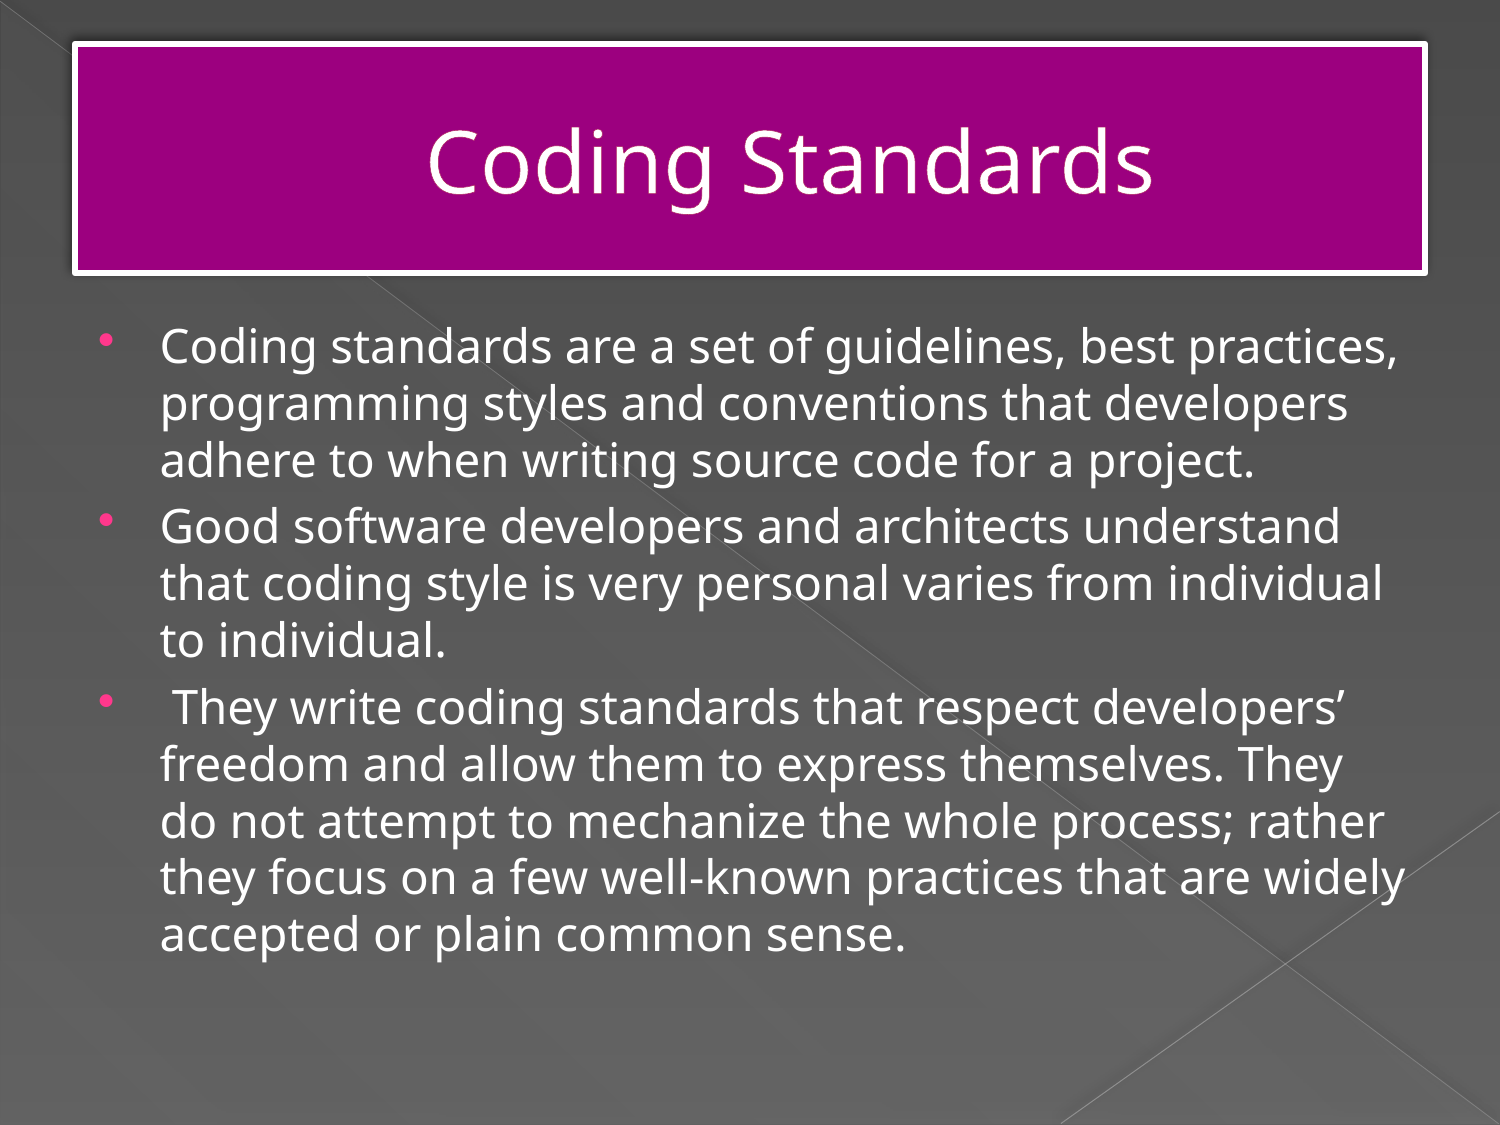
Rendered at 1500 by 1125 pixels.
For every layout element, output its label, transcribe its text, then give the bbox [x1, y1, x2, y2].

list Coding standards are a set of guidelines, best practices, programming styles and conventions that developers adhere to when writing source code for a project. Good software developers and architects understand that coding style is very personal varies from individual to individual. They write coding standards that respect developers’ freedom and allow them to express themselves. They do not attempt to mechanize the whole process; rather they focus on a few well-known practices that are widely accepted or plain common sense. [75, 308, 1425, 1059]
title Coding Standards [72, 41, 1428, 276]
